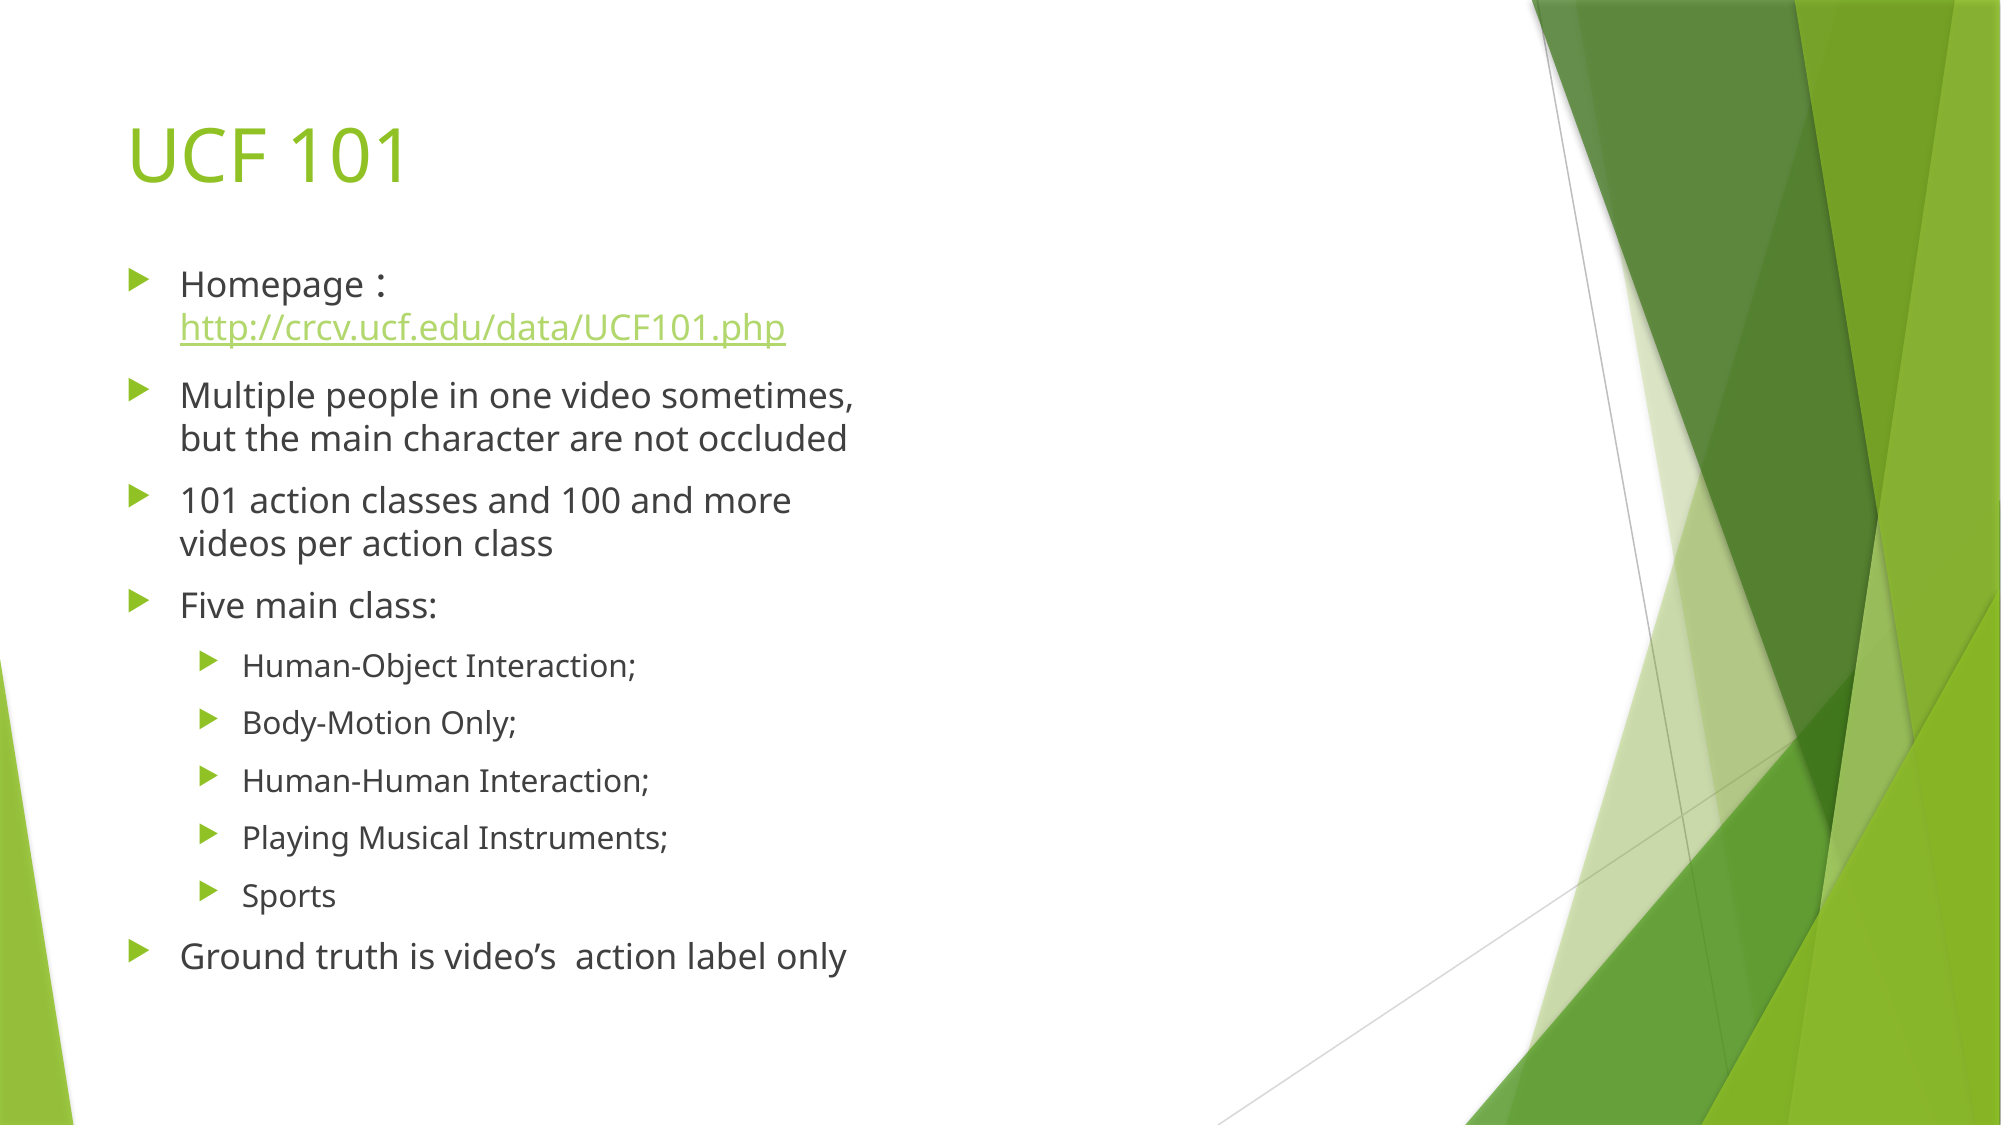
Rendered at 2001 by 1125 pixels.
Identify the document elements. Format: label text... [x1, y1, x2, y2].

list Homepage：http://crcv.ucf.edu/data/UCF101.php Multiple people in one video sometimes, but the main character are not occluded 101 action classes and 100 and more videos per action class Five main class: Human-Object Interaction; Body-Motion Only; Human-Human Interaction; Playing Musical Instruments; Sports Ground truth is video’s action label only [111, 254, 914, 992]
title UCF 101 [111, 99, 1522, 317]
